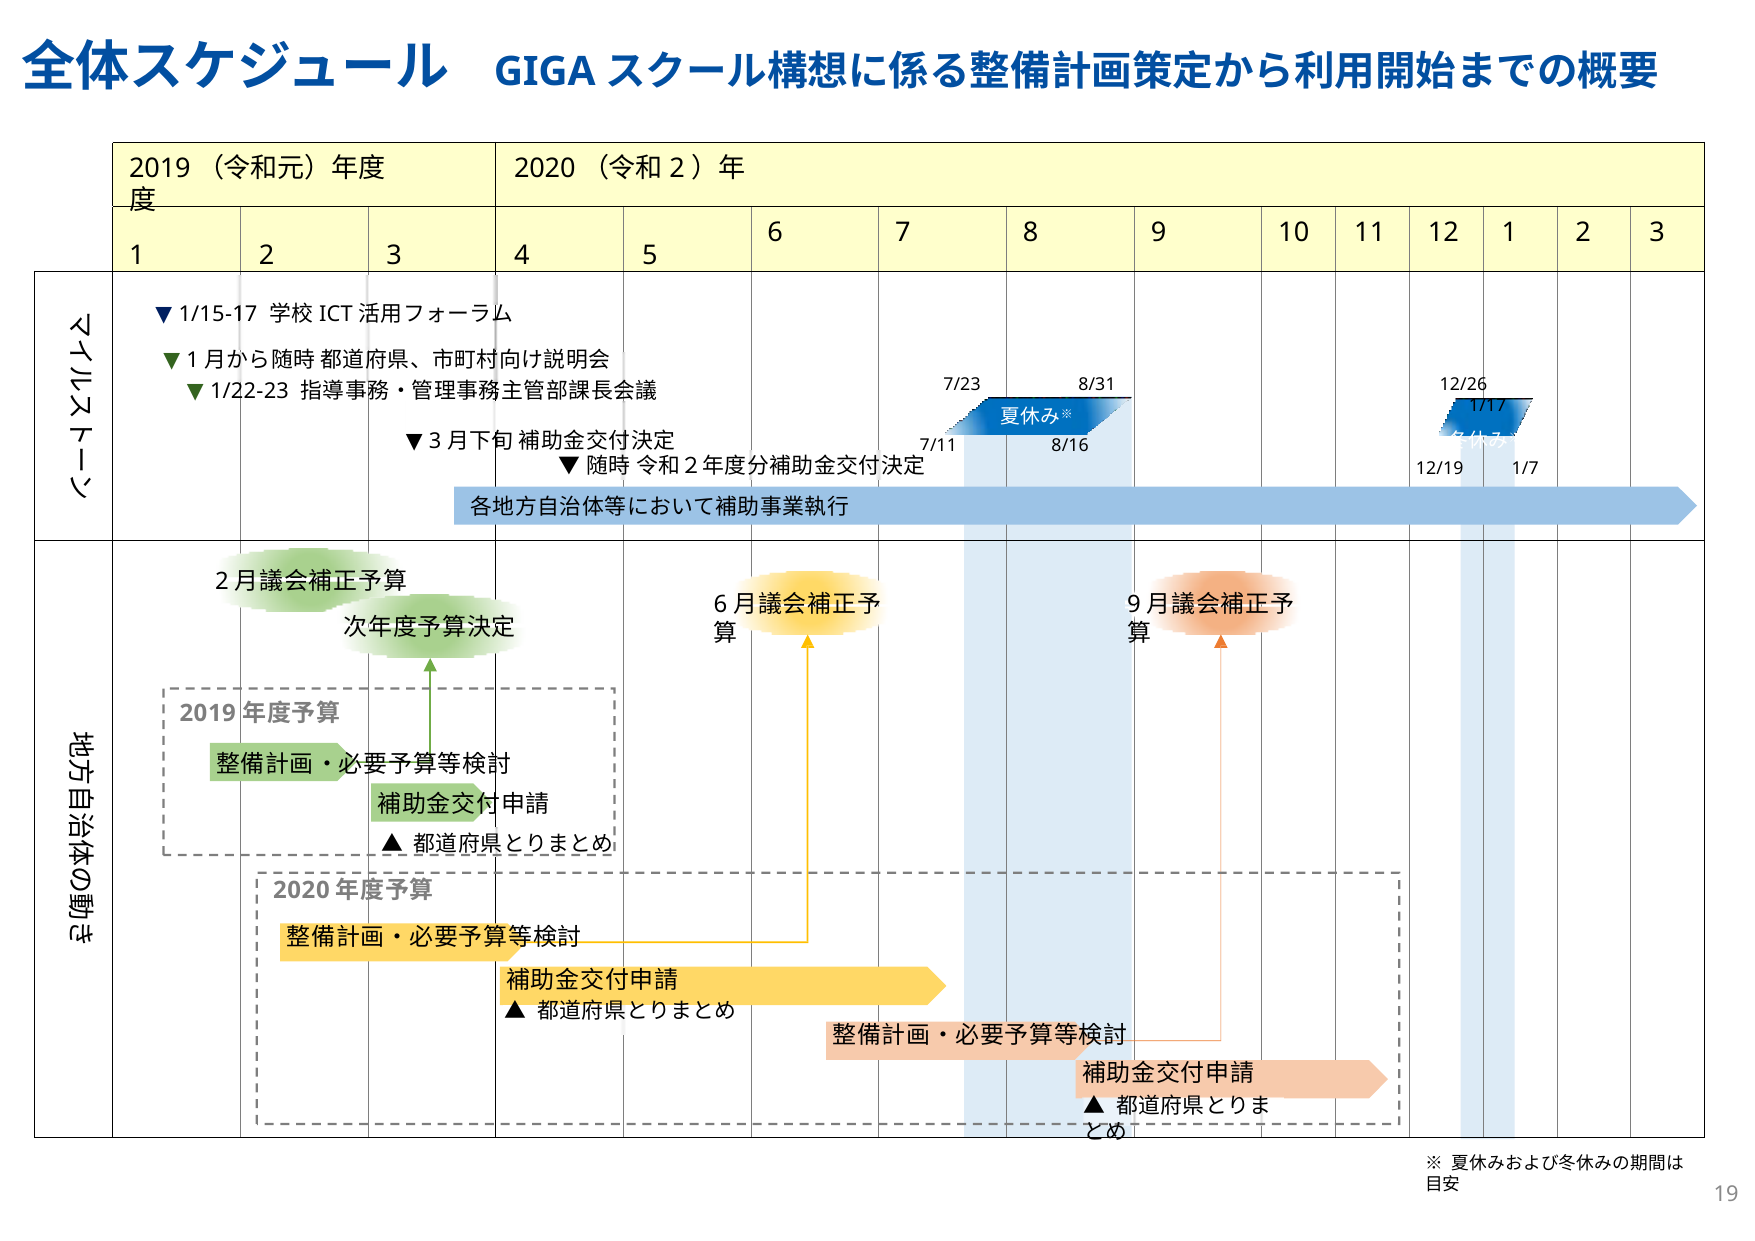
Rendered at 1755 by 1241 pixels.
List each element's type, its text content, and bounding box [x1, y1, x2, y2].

picture [940, 395, 1132, 435]
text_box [209, 486, 1698, 822]
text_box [280, 570, 1389, 1127]
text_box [154, 275, 687, 432]
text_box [33, 140, 1707, 1140]
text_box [193, 548, 1228, 1042]
text_box ※ 夏休みおよび冬休みの期間は目安 [1422, 1149, 1701, 1195]
text_box GIGAスクール構想に係る整備計画策定から利用開始までの概要 [491, 43, 1662, 94]
picture [556, 450, 929, 480]
text_box 19 [1711, 1180, 1741, 1206]
title 全体スケジュール [19, 29, 456, 239]
picture [1436, 397, 1533, 436]
